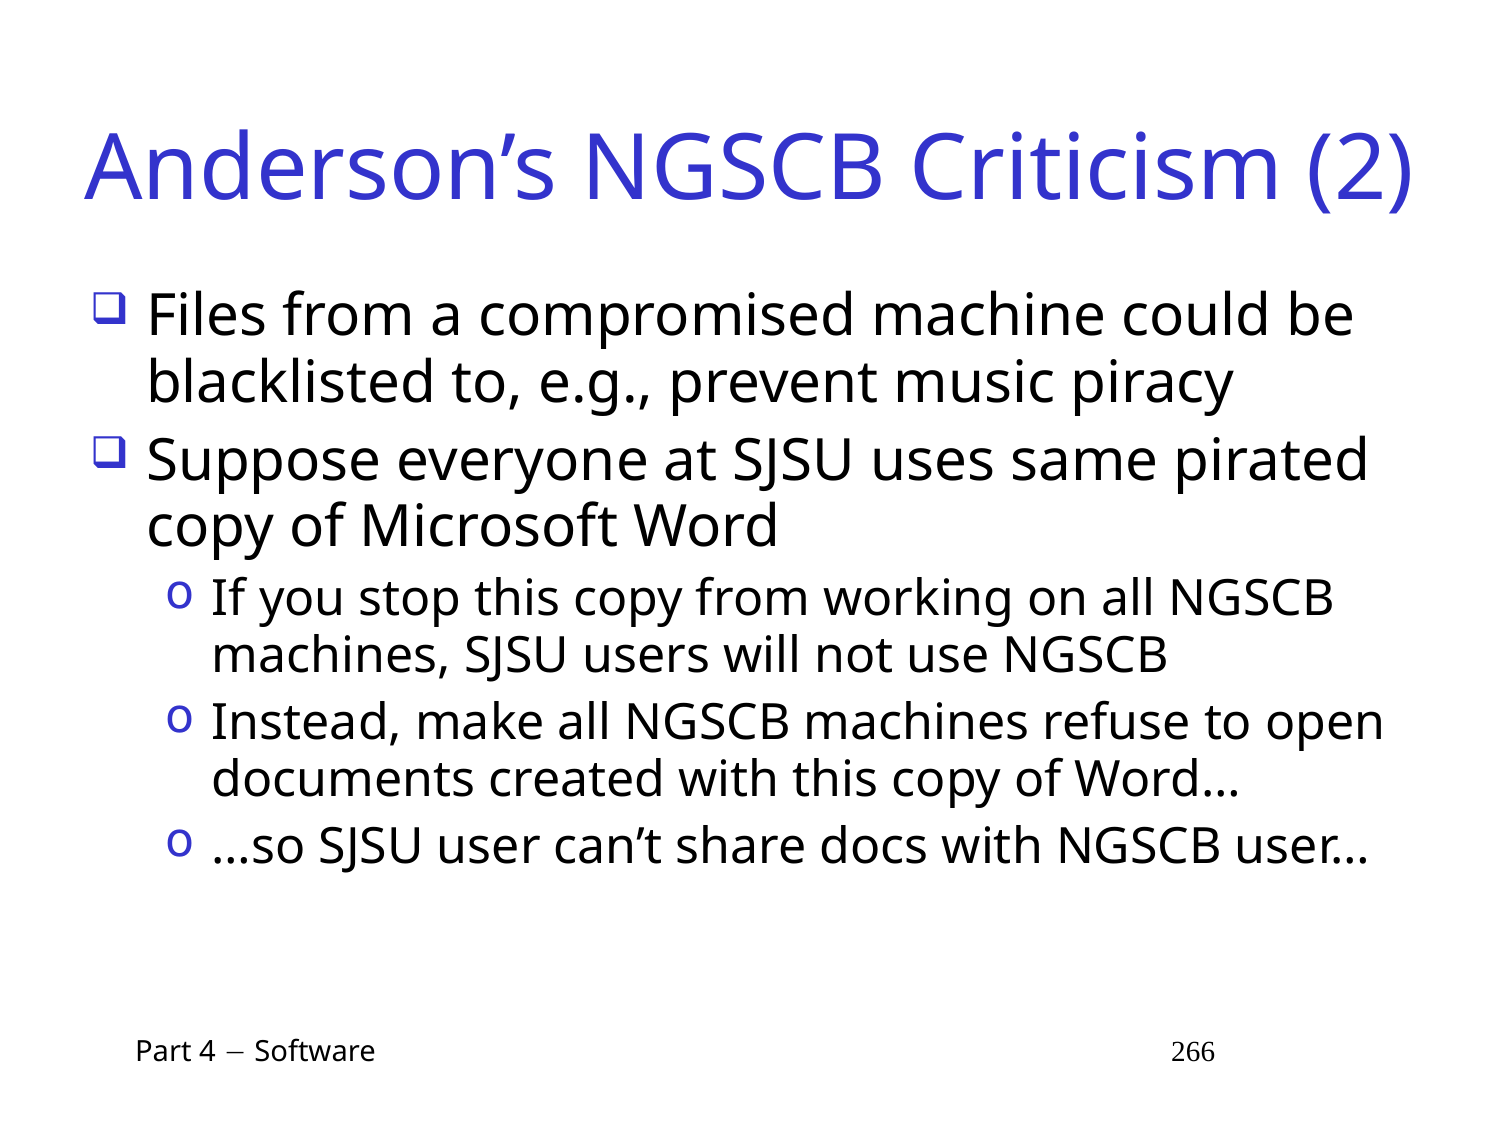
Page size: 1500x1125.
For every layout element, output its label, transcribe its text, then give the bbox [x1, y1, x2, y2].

footer Part 4  Software 266 [112, 1024, 1401, 1101]
title Anderson’s NGSCB Criticism (2) [37, 49, 1463, 276]
list Files from a compromised machine could be blacklisted to, e.g., prevent music piracy Suppose everyone at SJSU uses same pirated copy of Microsoft Word If you stop this copy from working on all NGSCB machines, SJSU users will not use NGSCB Instead, make all NGSCB machines refuse to open documents created with this copy of Word… …so SJSU user can’t share docs with NGSCB user… [74, 274, 1426, 988]
